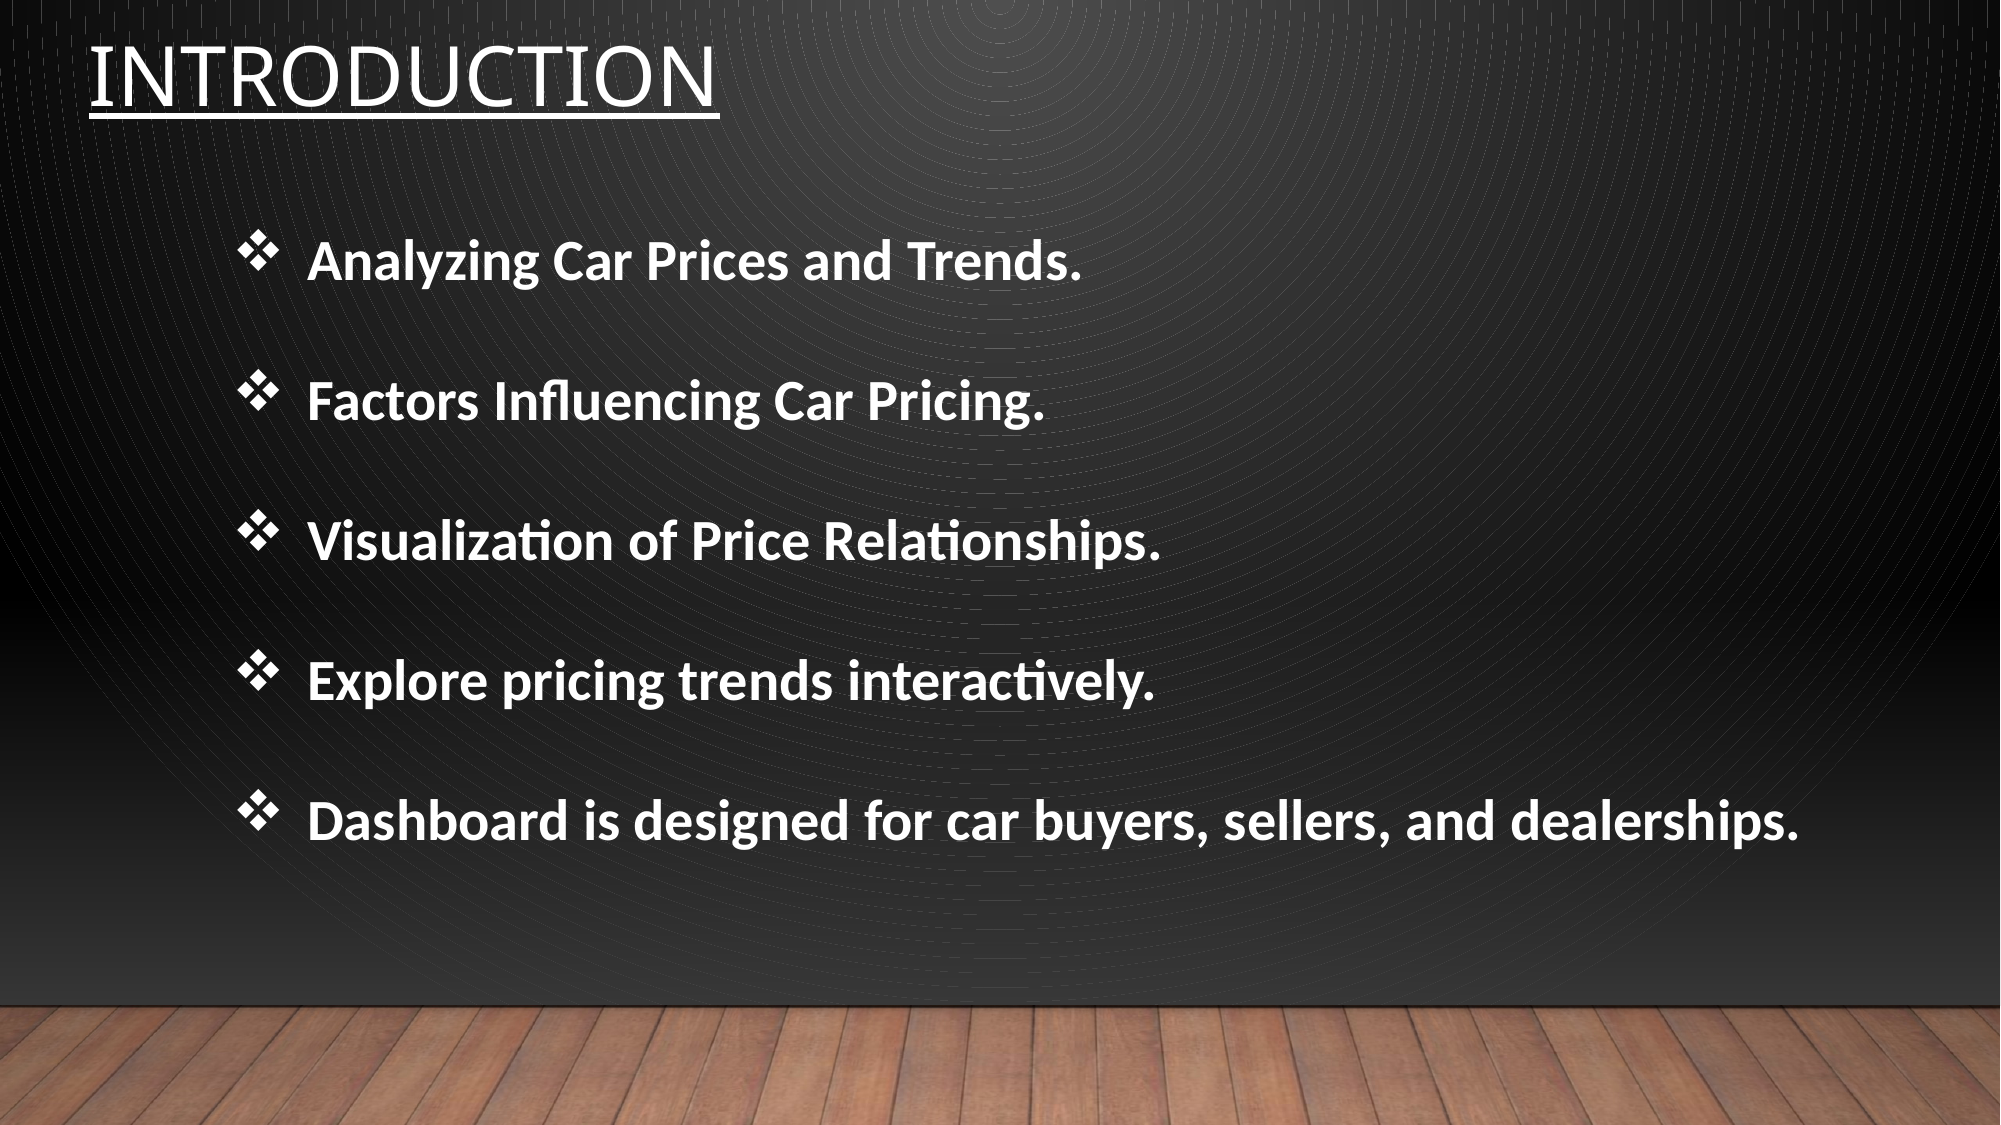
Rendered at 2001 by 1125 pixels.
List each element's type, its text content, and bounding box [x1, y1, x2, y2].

text_box Analyzing Car Prices and Trends. Factors Influencing Car Pricing. Visualization of Price Relationships. Explore pricing trends interactively. Dashboard is designed for car buyers, sellers, and dealerships. [217, 144, 2000, 860]
text_box INTRODUCTION [74, 16, 1000, 131]
picture [0, 1005, 2000, 1125]
